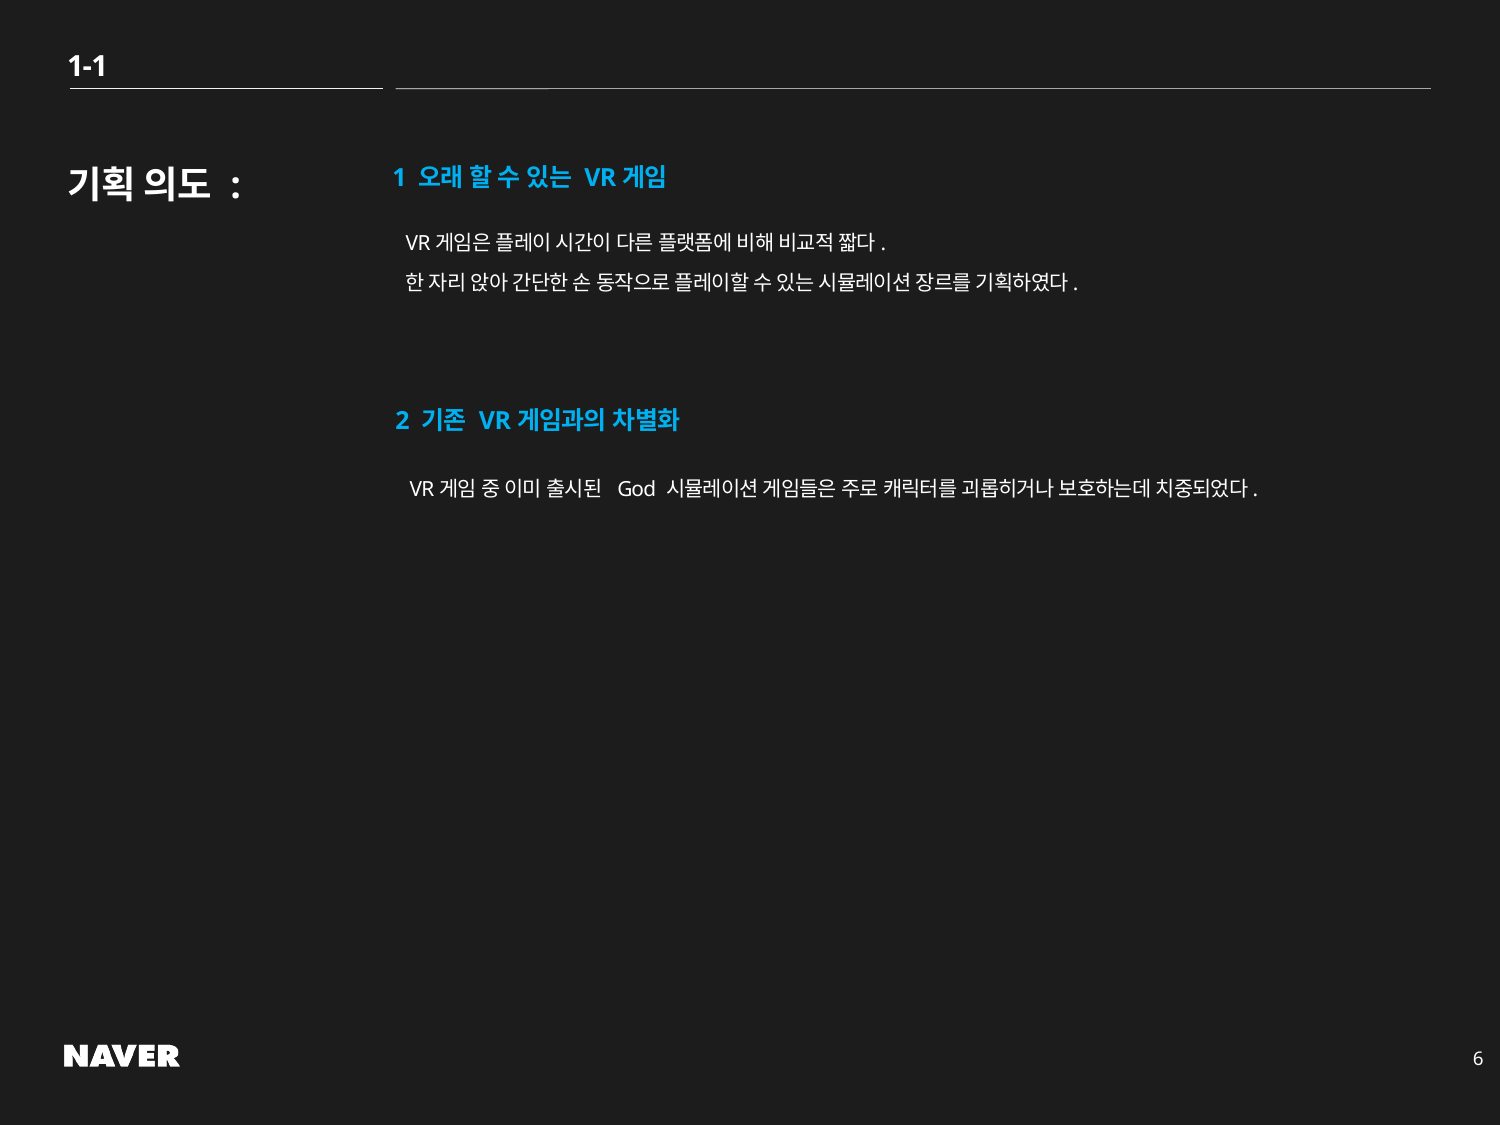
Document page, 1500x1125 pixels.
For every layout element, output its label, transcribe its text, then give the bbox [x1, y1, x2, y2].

text_box VR게임은 플레이 시간이 다른 플랫폼에 비해 비교적 짧다. [390, 221, 1022, 262]
picture [64, 1044, 180, 1067]
title 기획 의도 : [52, 153, 384, 395]
text_box 1-1 [52, 39, 123, 90]
text_box 6 [1377, 1039, 1499, 1080]
text_box 1 오래 할 수 있는 VR게임 [384, 154, 803, 199]
text_box 한 자리 앉아 간단한 손 동작으로 플레이할 수 있는 시뮬레이션 장르를 기획하였다. [390, 262, 1340, 302]
text_box 2 기존 VR게임과의 차별화 [380, 397, 948, 443]
text_box VR게임 중 이미 출시된 God 시뮬레이션 게임들은 주로 캐릭터를 괴롭히거나 보호하는데 치중되었다. [394, 456, 1340, 546]
